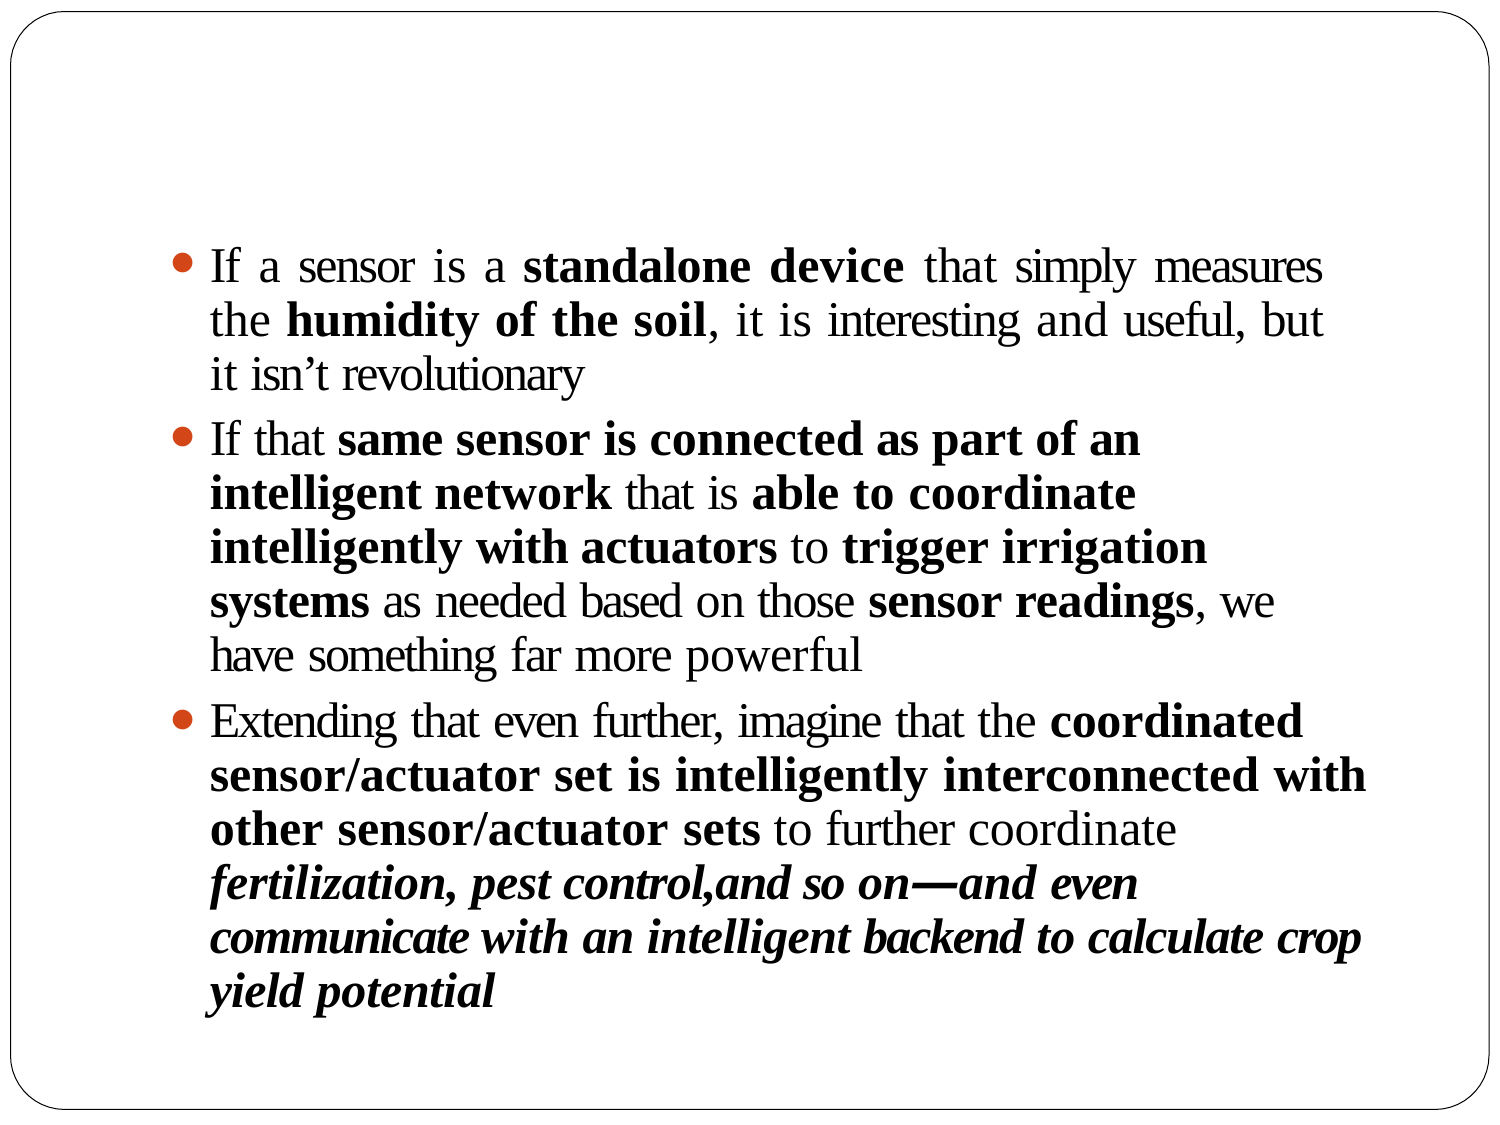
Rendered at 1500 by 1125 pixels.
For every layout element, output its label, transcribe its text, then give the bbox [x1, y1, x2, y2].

text_box If a sensor is a standalone device that simply measures the humidity of the soil, it is interesting and useful, but it isn’t revolutionary If that same sensor is connected as part of an intelligent network that is able to coordinate intelligently with actuators to trigger irrigation systems as needed based on those sensor readings, we have something far more powerful Extending that even further, imagine that the coordinated sensor/actuator set is intelligently interconnected with other sensor/actuator sets to further coordinate fertilization, pest control,and so on—and even communicate with an intelligent backend to calculate crop yield potential [162, 229, 1384, 1019]
